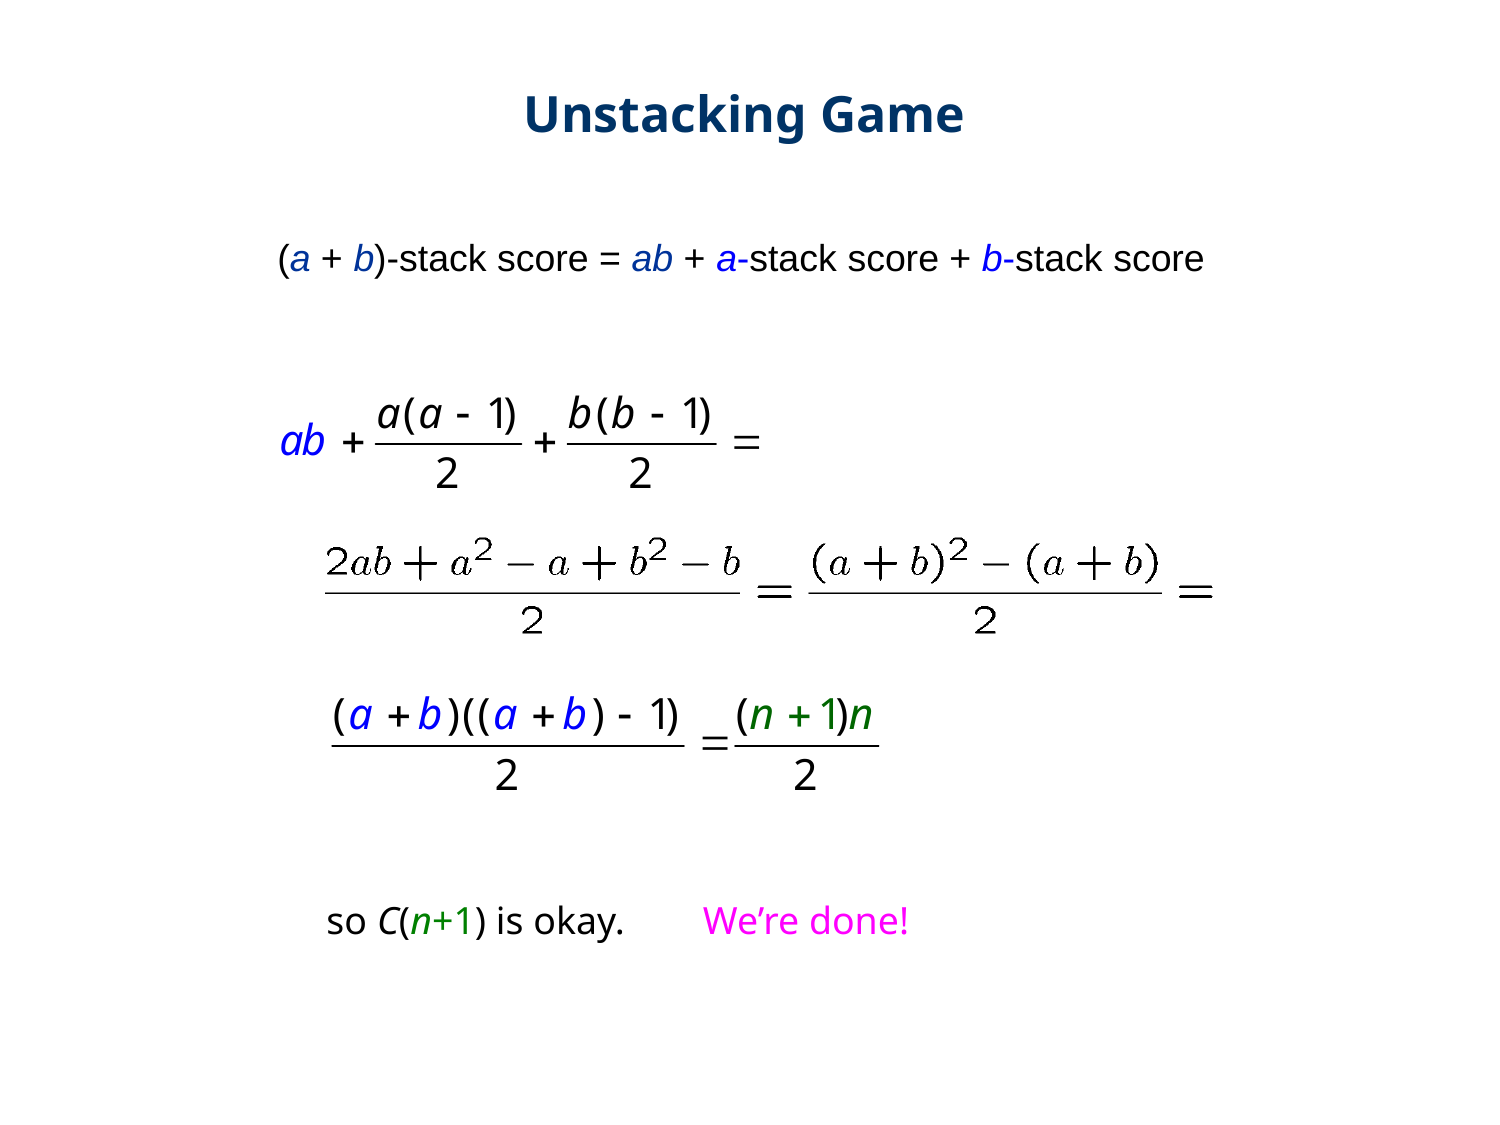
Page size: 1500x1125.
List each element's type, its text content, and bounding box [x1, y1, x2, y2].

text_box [274, 383, 763, 498]
text_box Unstacking Game [508, 74, 980, 150]
text_box so C(n+1) is okay. [311, 889, 640, 950]
text_box (a + b)-stack score = ab + a-stack score + b-stack score [262, 231, 1238, 287]
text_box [324, 684, 888, 801]
text_box We’re done! [688, 889, 925, 950]
picture [323, 535, 1215, 635]
